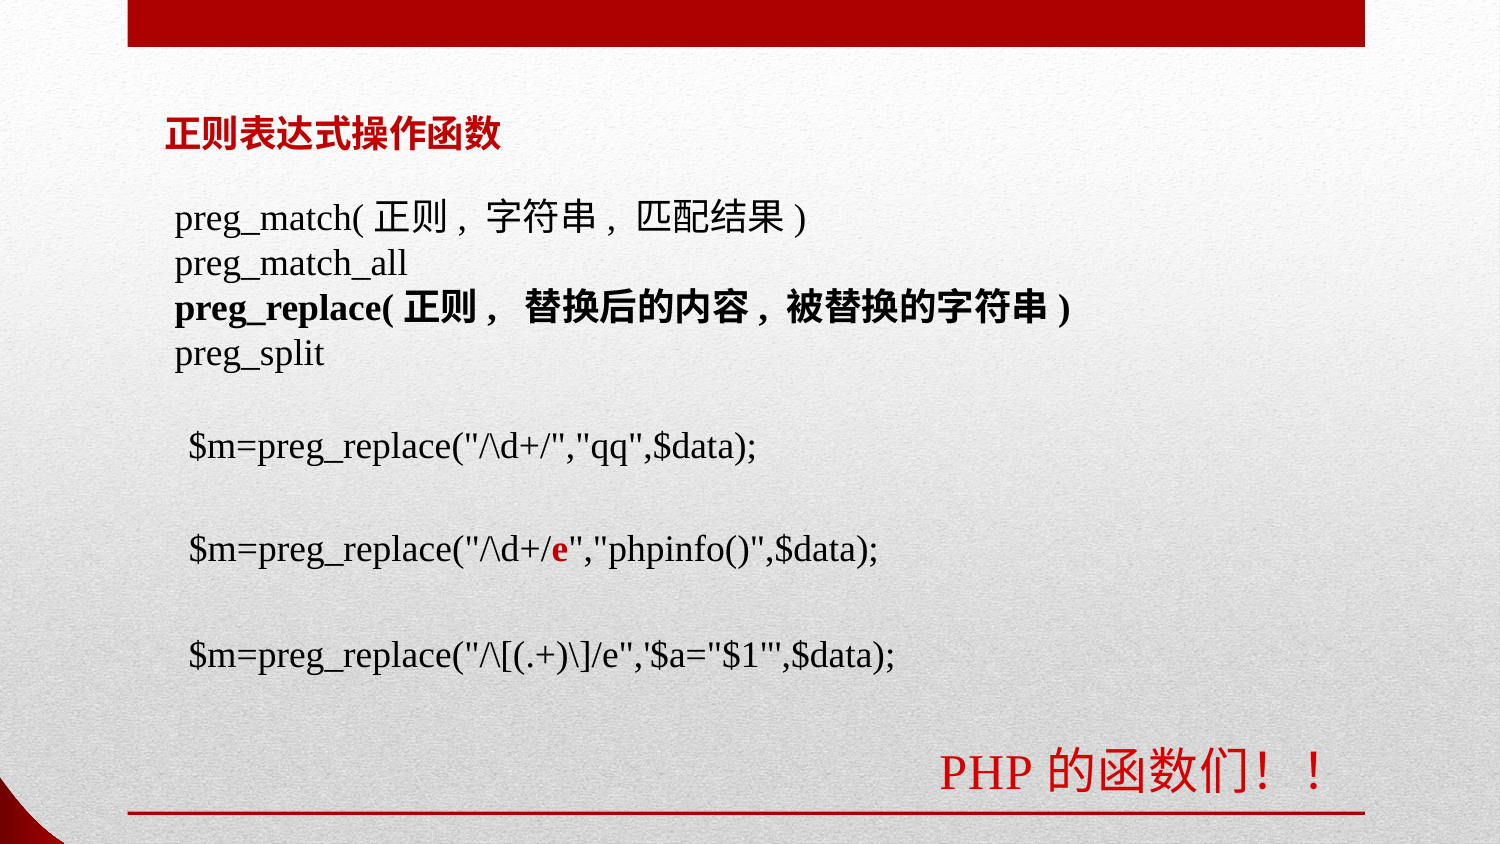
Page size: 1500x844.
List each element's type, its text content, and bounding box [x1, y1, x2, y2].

text_box $m=preg_replace("/\[(.+)\]/e",'$a="$1"',$data); [173, 622, 912, 683]
text_box preg_match(正则, 字符串, 匹配结果) preg_match_all preg_replace(正则, 替换后的内容, 被替换的字符串) preg_split [159, 185, 1086, 381]
title PHP的函数们！！ [253, 728, 1367, 807]
text_box 正则表达式操作函数 [149, 102, 517, 163]
text_box $m=preg_replace("/\d+/e","phpinfo()",$data); [174, 516, 895, 577]
text_box $m=preg_replace("/\d+/","qq",$data); [173, 413, 773, 474]
